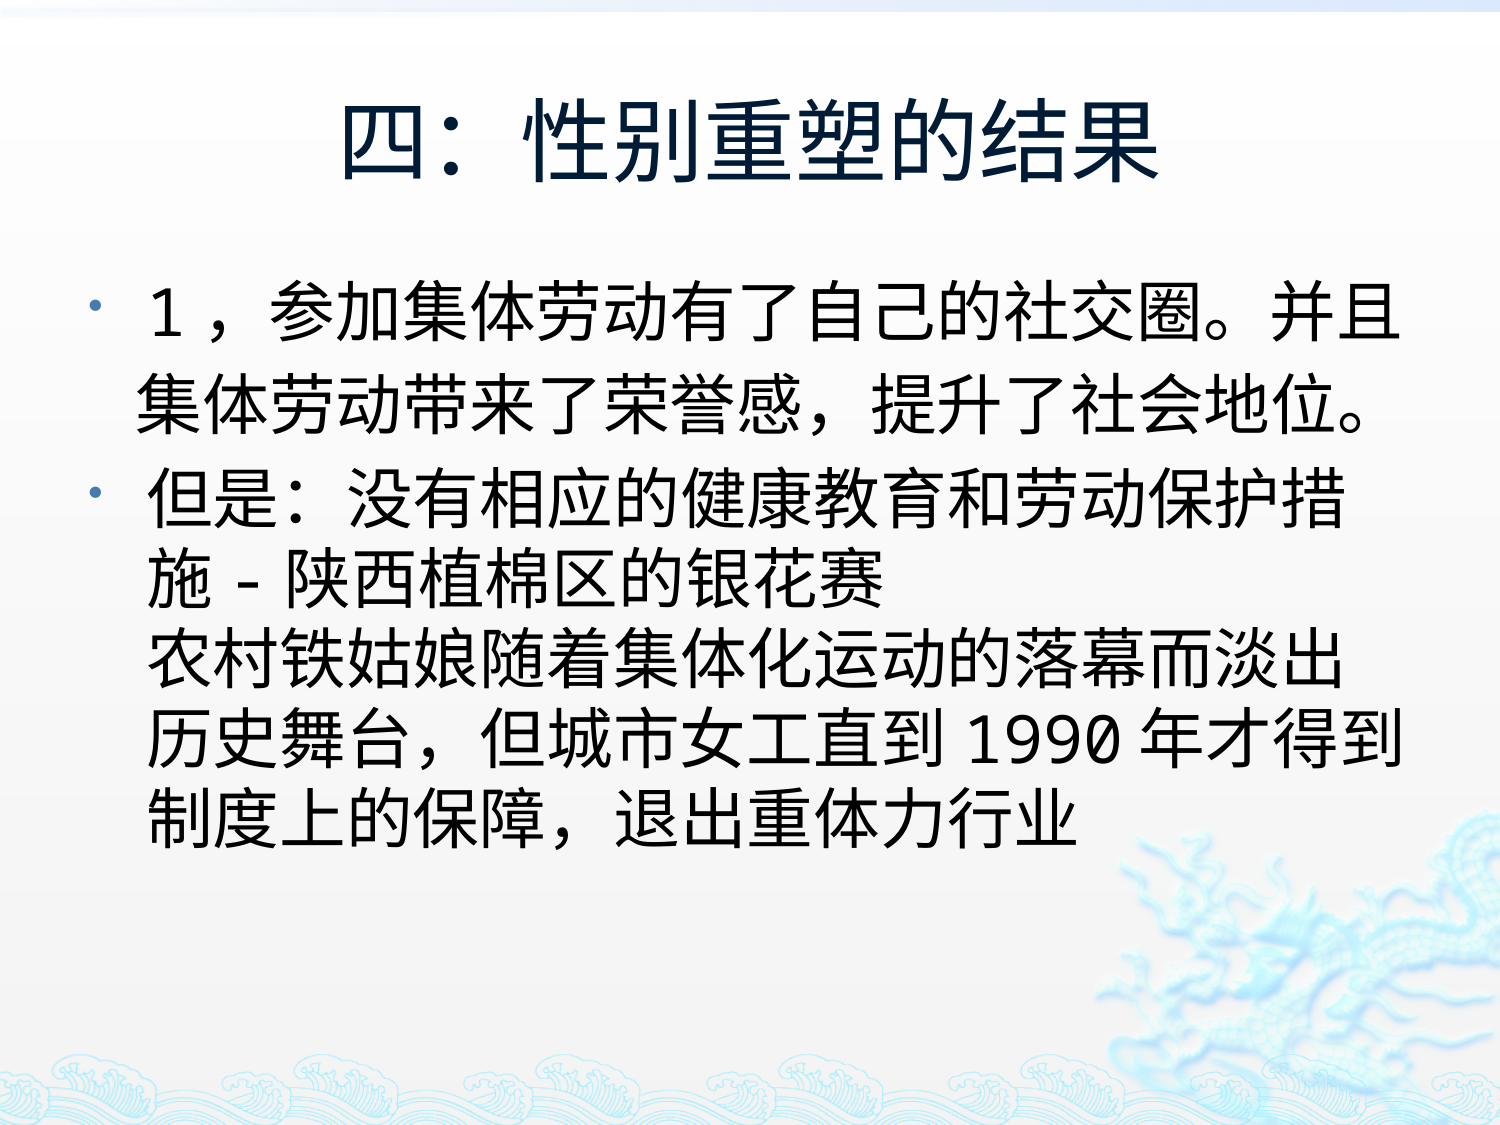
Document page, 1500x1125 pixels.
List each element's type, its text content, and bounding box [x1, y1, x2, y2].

title 四：性别重塑的结果 [75, 45, 1425, 233]
list 1，参加集体劳动有了自己的社交圈。并且 集体劳动带来了荣誉感，提升了社会地位。 但是：没有相应的健康教育和劳动保护措施-陕西植棉区的银花赛 农村铁姑娘随着集体化运动的落幕而淡出历史舞台，但城市女工直到1990年才得到制度上的保障，退出重体力行业 [75, 262, 1425, 1005]
